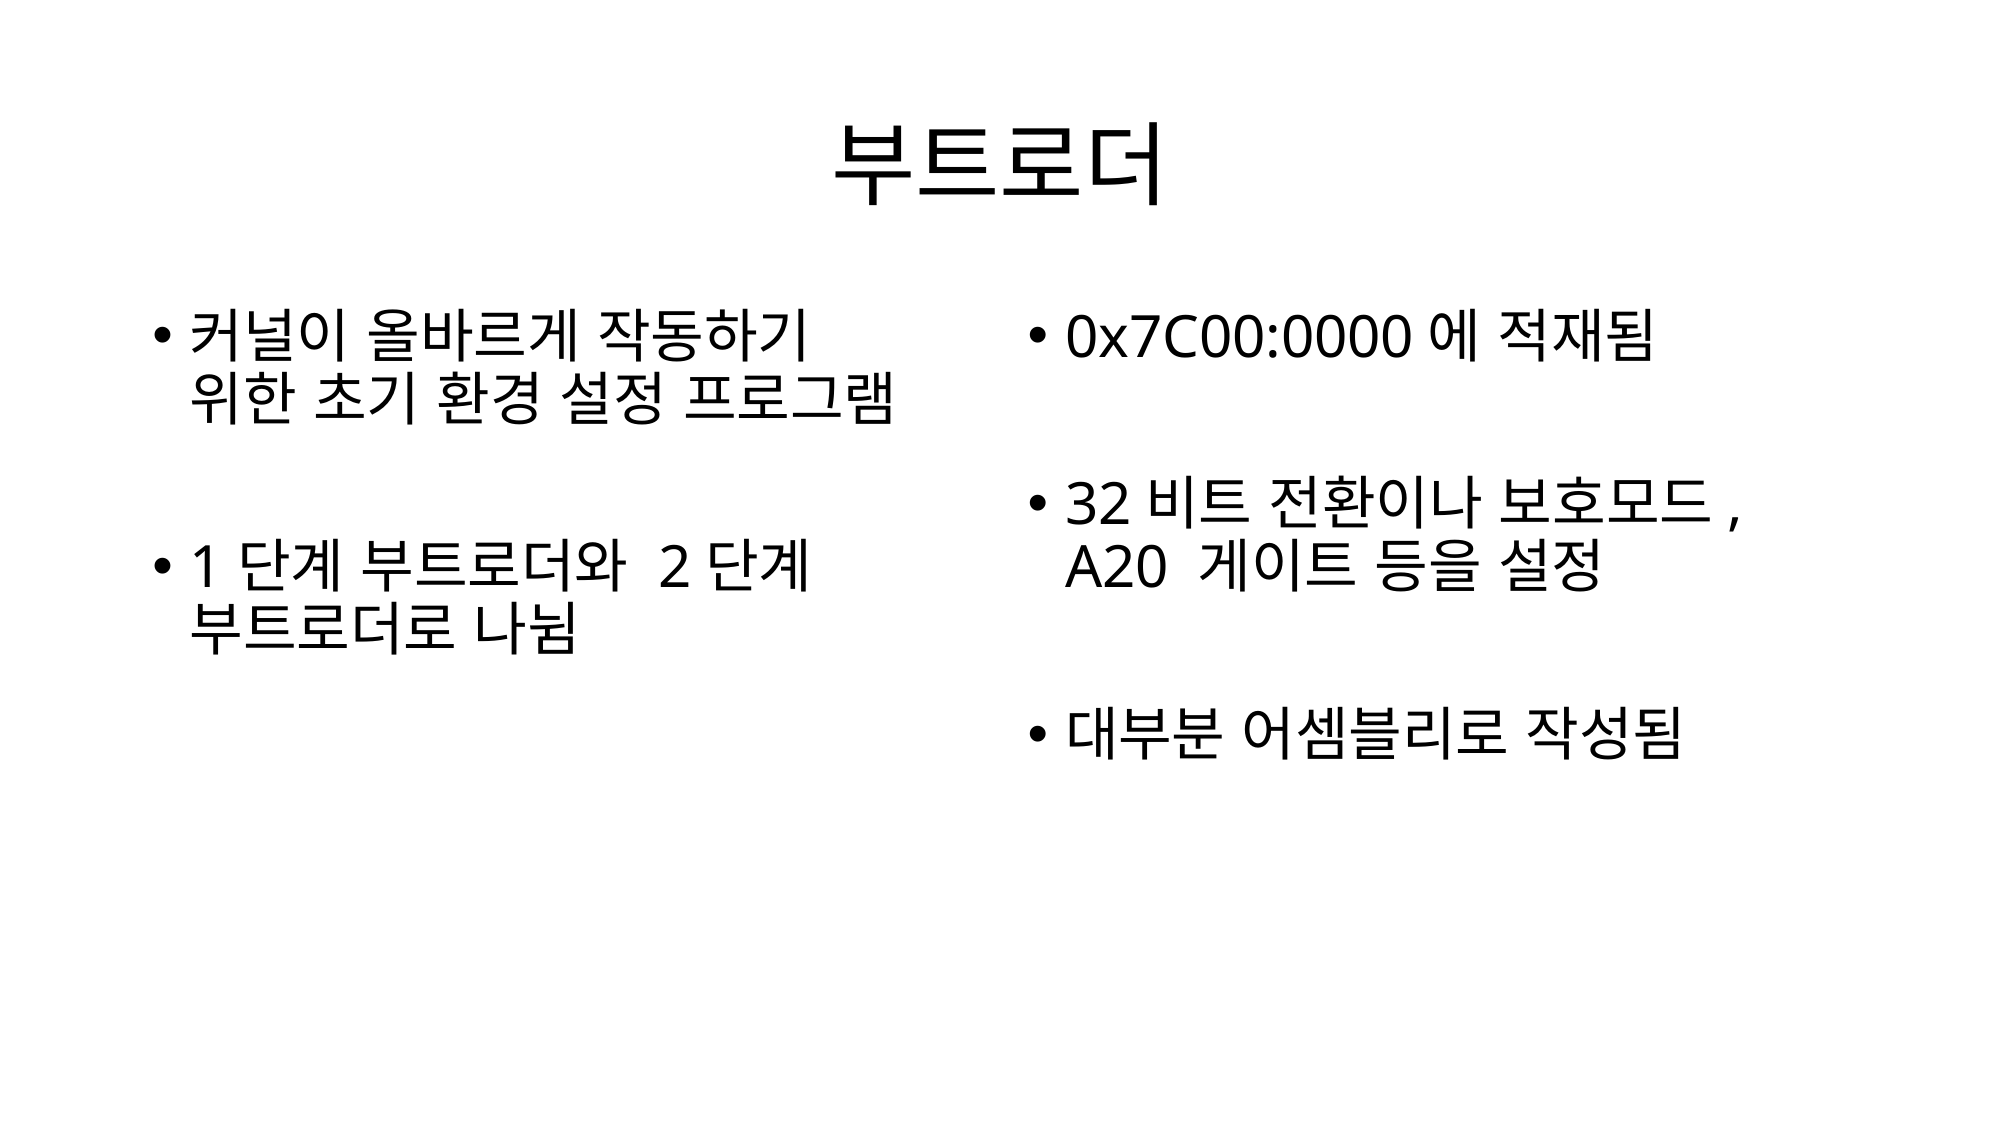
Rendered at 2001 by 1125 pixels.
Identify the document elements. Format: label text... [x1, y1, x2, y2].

list 0x7C00:0000에 적재됨 32비트 전환이나 보호모드, A20 게이트 등을 설정 대부분 어셈블리로 작성됨 [1012, 299, 1863, 1014]
title 부트로더 [137, 59, 1863, 278]
list 커널이 올바르게 작동하기 위한 초기 환경 설정 프로그램 1단계 부트로더와 2단계 부트로더로 나뉨 [137, 299, 988, 1014]
